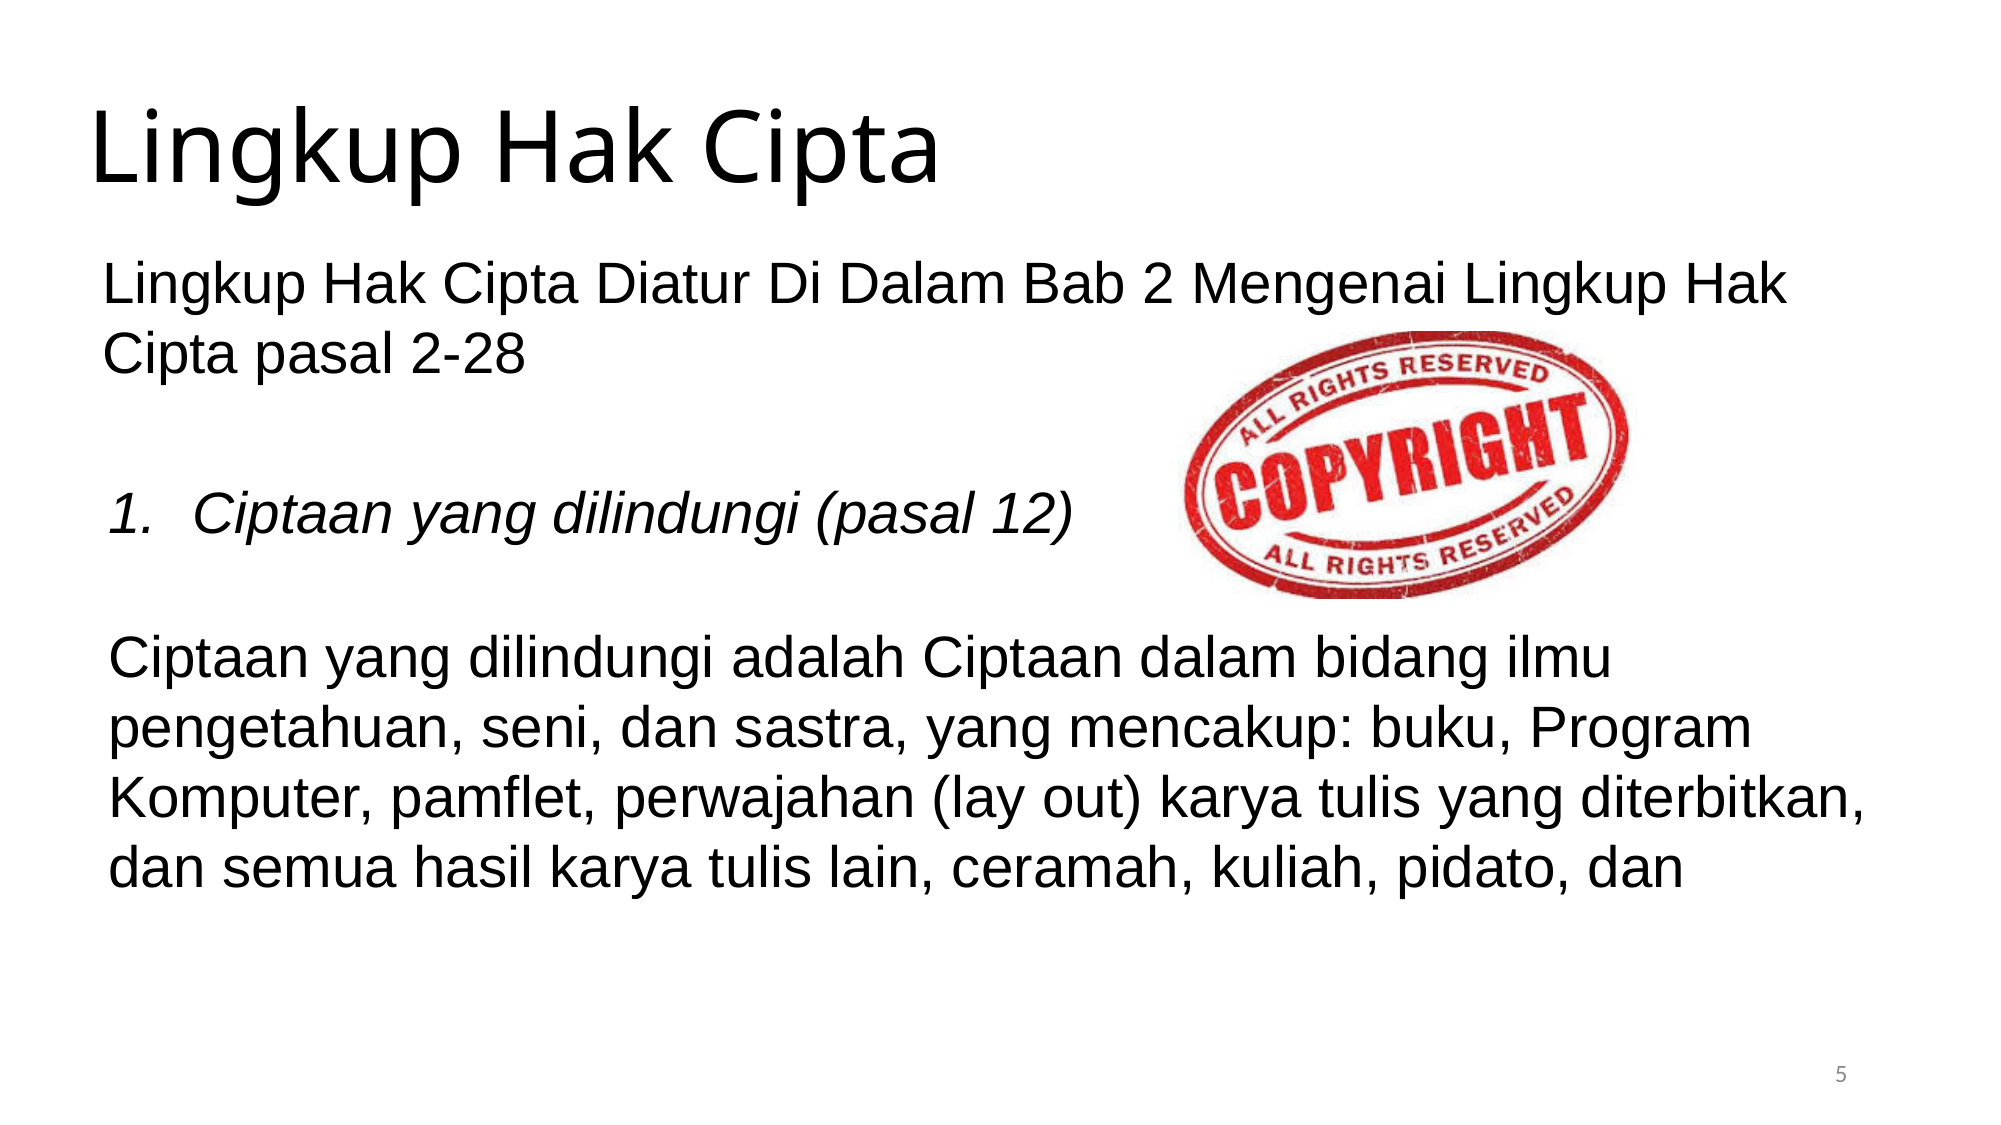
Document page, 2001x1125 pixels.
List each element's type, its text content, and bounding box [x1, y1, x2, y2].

text_box Ciptaan yang dilindungi (pasal 12) Ciptaan yang dilindungi adalah Ciptaan dalam bidang ilmu pengetahuan, seni, dan sastra, yang mencakup: buku, Program Komputer, pamflet, perwajahan (lay out) karya tulis yang diterbitkan, dan semua hasil karya tulis lain, ceramah, kuliah, pidato, dan [93, 462, 1907, 907]
text_box Lingkup Hak Cipta [72, 75, 959, 210]
picture [1178, 331, 1638, 599]
text_box Lingkup Hak Cipta Diatur Di Dalam Bab 2 Mengenai Lingkup Hak Cipta pasal 2-28 [87, 237, 1900, 393]
slide_number 5 [1412, 1042, 1863, 1103]
